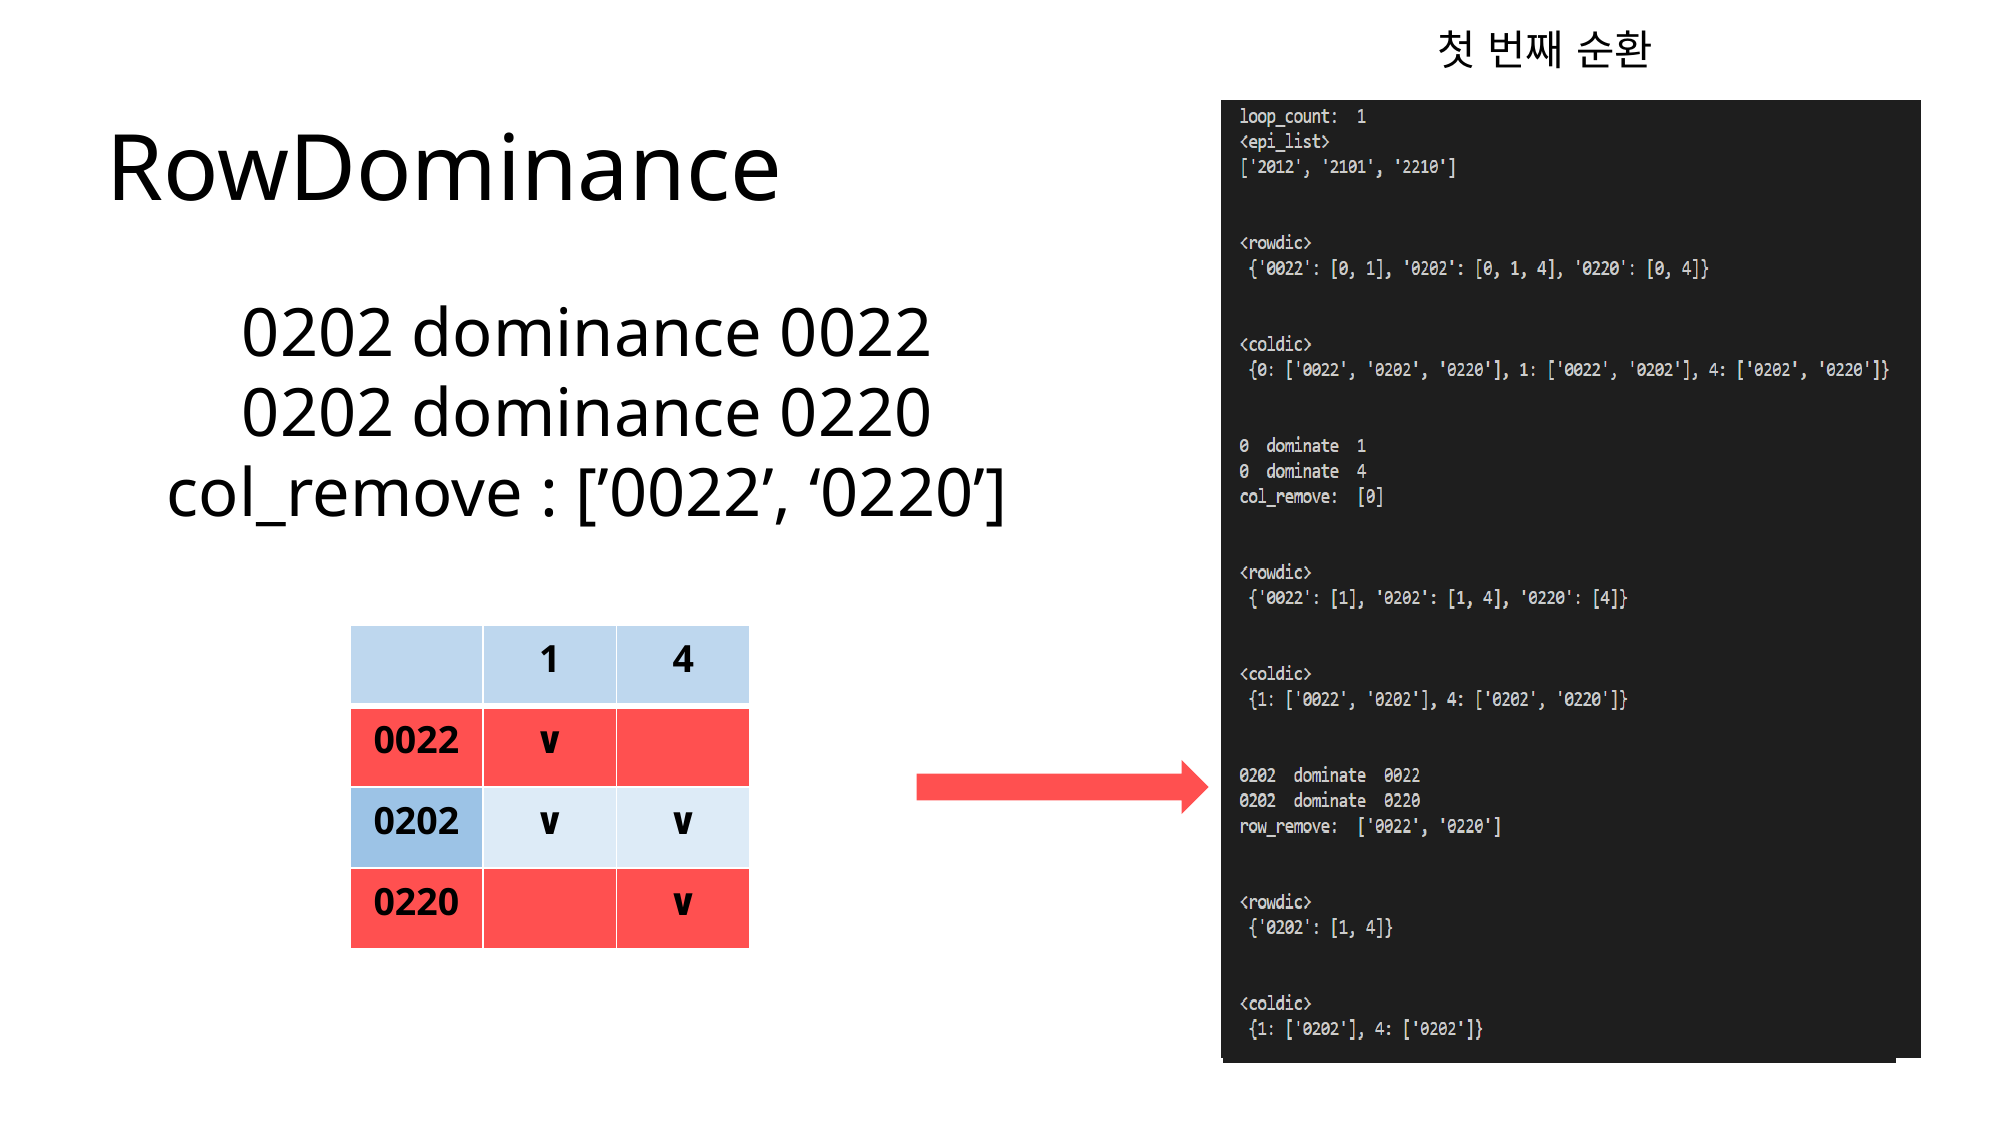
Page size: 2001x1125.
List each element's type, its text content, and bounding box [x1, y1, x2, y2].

table_header 4 [617, 626, 749, 703]
table_cell [484, 869, 616, 948]
table_cell 0022 [351, 709, 482, 786]
table_header [351, 626, 482, 703]
picture [1221, 100, 1921, 1063]
text_box 0202 dominance 0022 0202 dominance 0220 col_remove : [’0022’, ‘0220’] [0, 282, 1221, 537]
table_cell ∨ [617, 869, 749, 948]
table_cell ∨ [484, 788, 616, 867]
text_box [916, 759, 1209, 815]
text_box 첫 번째 순환 [1276, 15, 1813, 81]
table_cell ∨ [484, 709, 616, 786]
table_cell ∨ [617, 788, 749, 867]
table_cell 0202 [351, 788, 482, 867]
table_cell [617, 709, 749, 786]
table_cell 0220 [351, 869, 482, 948]
table_header 1 [484, 626, 616, 703]
title RowDominance [91, 58, 1817, 276]
